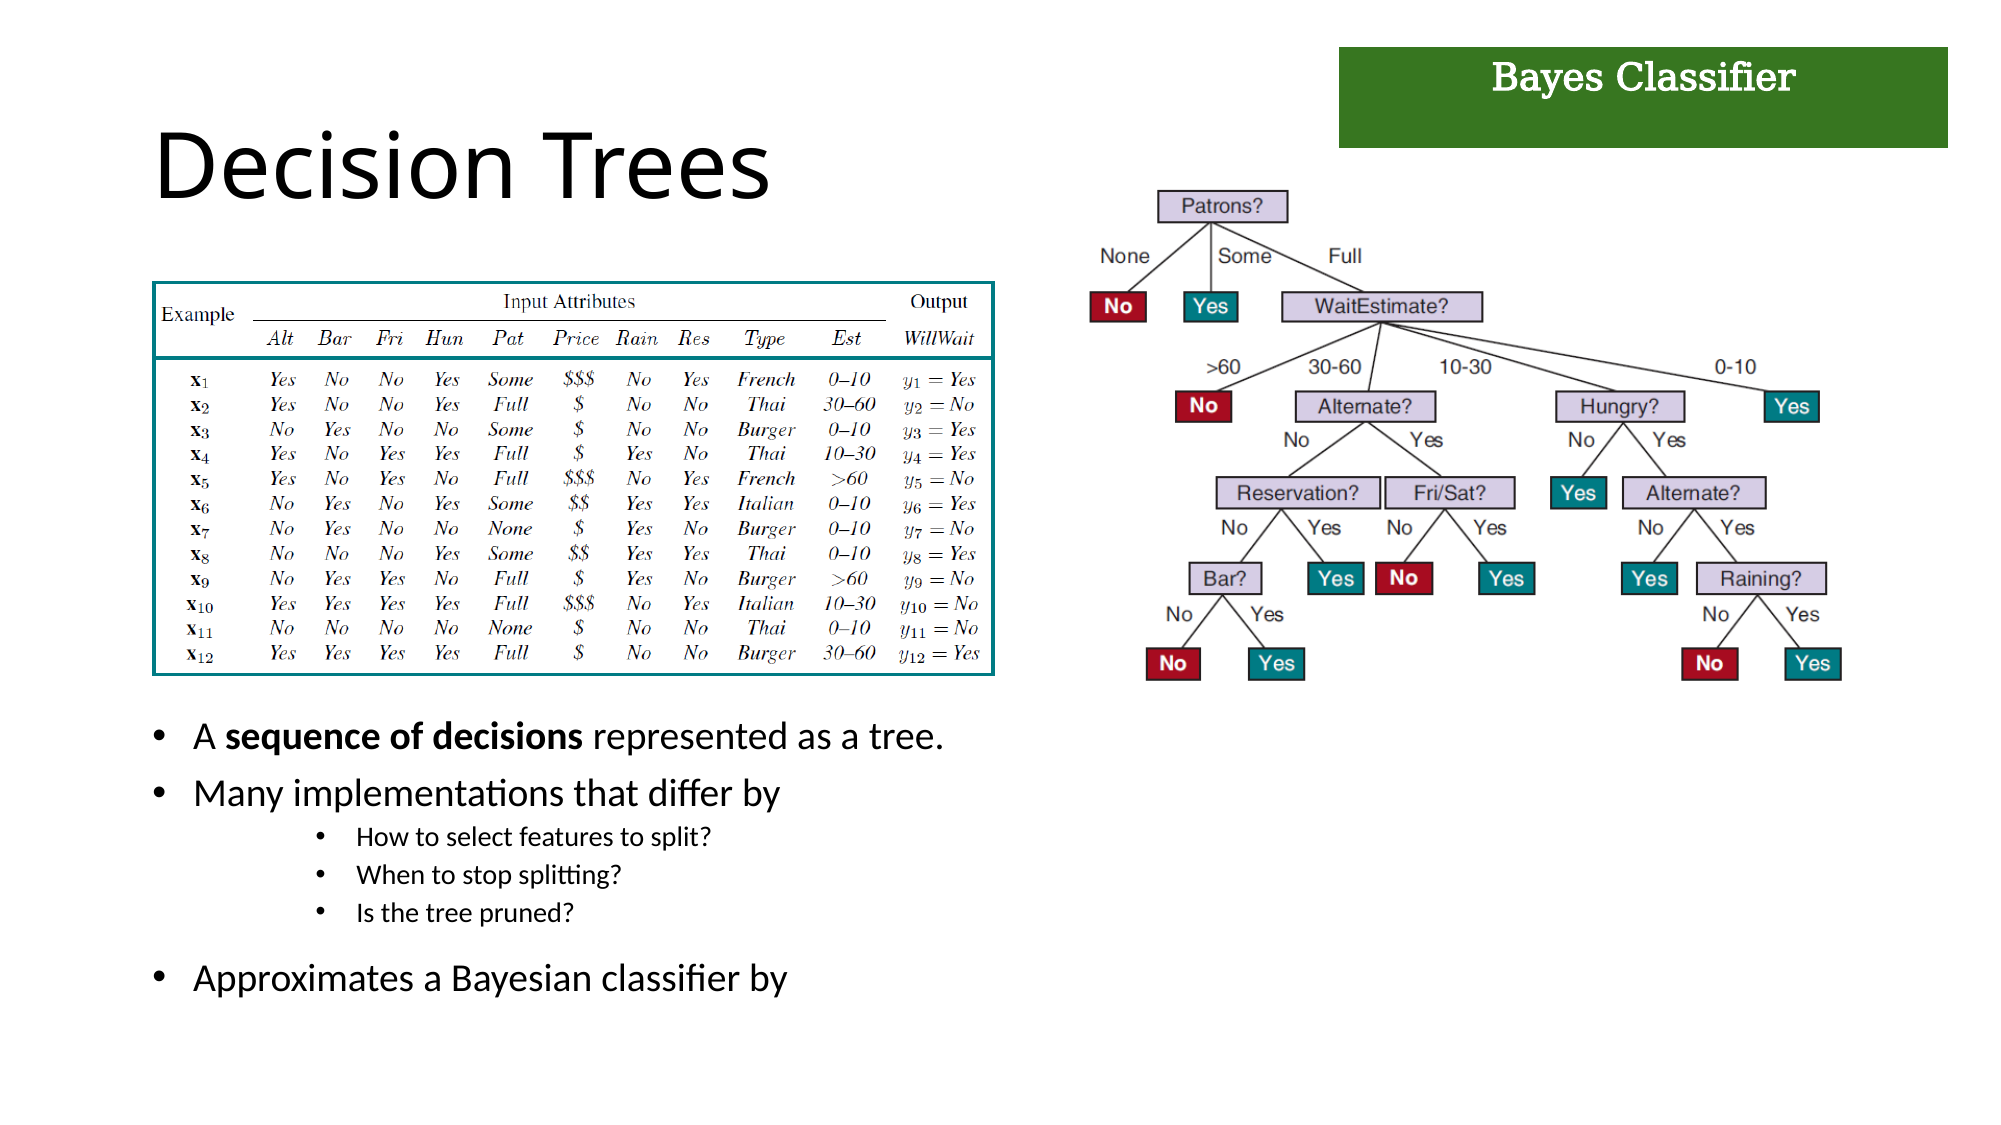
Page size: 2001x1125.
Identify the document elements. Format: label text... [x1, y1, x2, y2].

picture [1049, 168, 1921, 709]
picture [135, 262, 1007, 690]
title Decision Trees [137, 59, 1863, 278]
